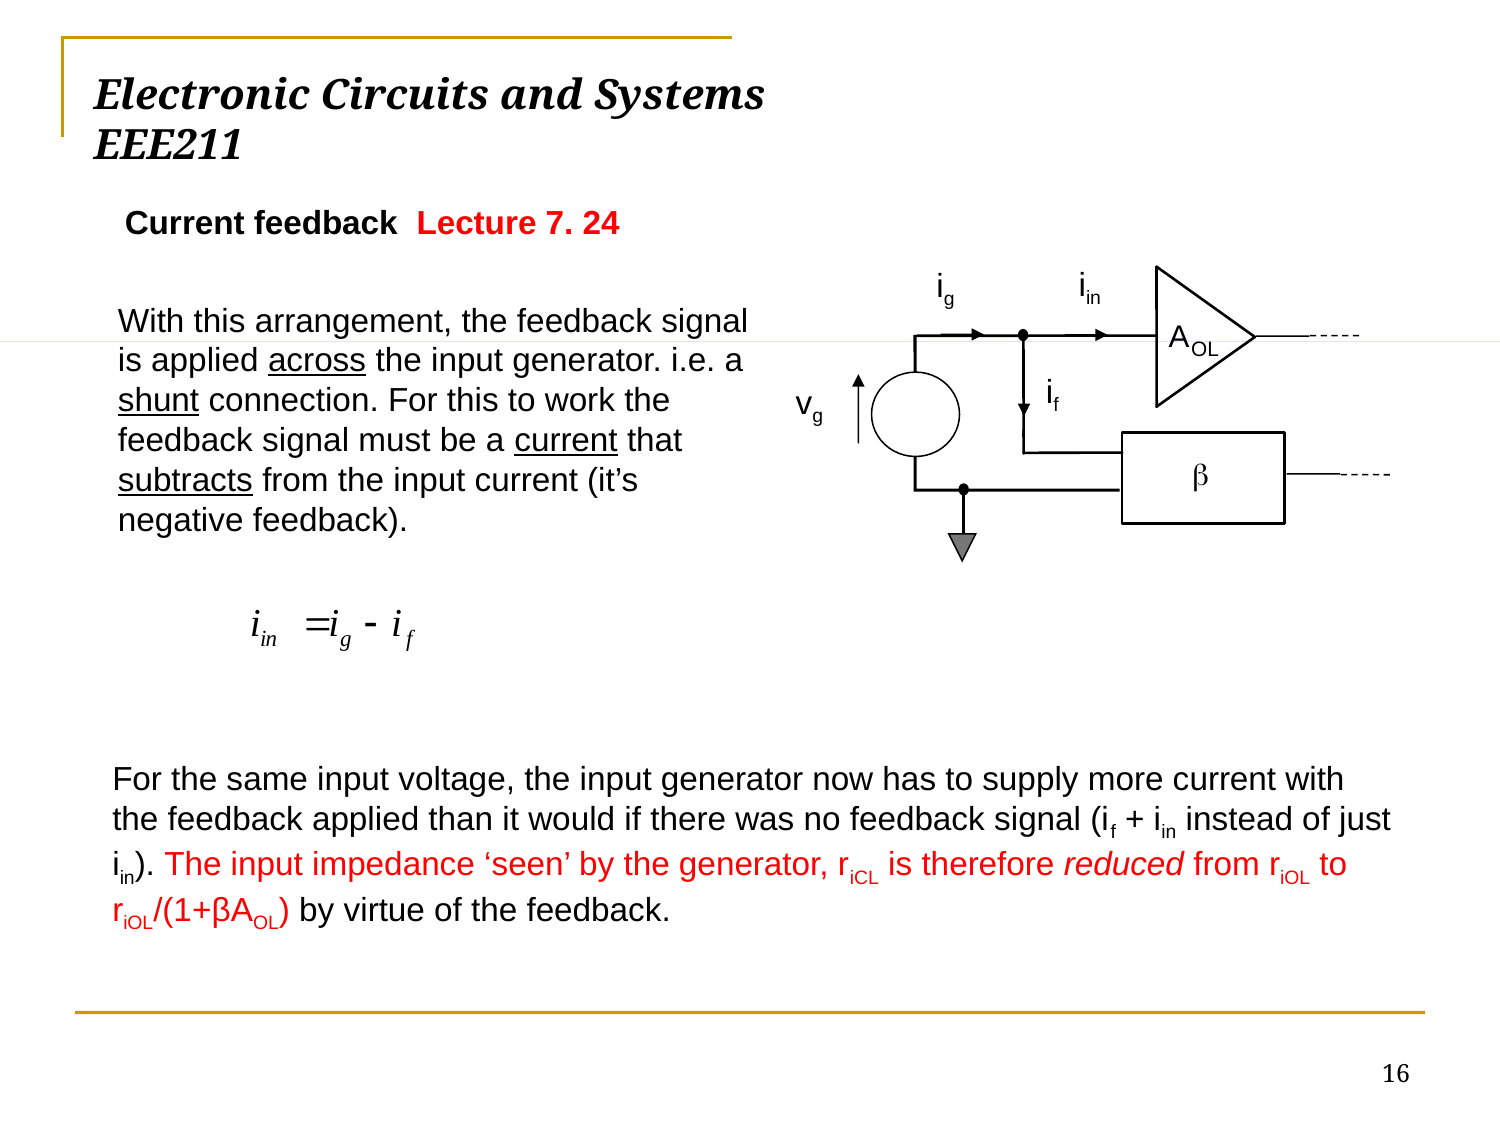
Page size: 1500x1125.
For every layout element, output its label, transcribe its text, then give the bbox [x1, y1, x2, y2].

text_box For the same input voltage, the input generator now has to supply more current with the feedback applied than it would if there was no feedback signal (if + iin instead of just iin). The input impedance ‘seen’ by the generator, riCL is therefore reduced from riOL to riOL/(1+βAOL) by virtue of the feedback. [97, 749, 1414, 941]
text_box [244, 596, 426, 660]
text_box b [1192, 454, 1210, 492]
text_box [871, 372, 960, 457]
text_box [1019, 330, 1027, 340]
text_box [940, 328, 985, 341]
text_box OL [1191, 335, 1219, 361]
text_box A [1168, 315, 1190, 354]
text_box With this arrangement, the feedback signal is applied across the input generator. i.e. a shunt connection. For this to work the feedback signal must be a current that subtracts from the input current (it’s negative feedback). [103, 291, 770, 546]
text_box Current feedback Lecture 7. 24 [110, 193, 656, 249]
slide_number 16 [1074, 1023, 1426, 1100]
text_box ig [921, 256, 1016, 317]
text_box [959, 484, 968, 490]
text_box if [1031, 362, 1126, 423]
text_box [852, 374, 865, 444]
text_box [948, 533, 976, 561]
title Electronic Circuits and Systems EEE211 [78, 60, 1418, 152]
text_box vg [780, 373, 876, 434]
text_box [1122, 432, 1285, 524]
text_box [1064, 328, 1108, 342]
text_box [1017, 370, 1031, 417]
text_box iin [1063, 255, 1159, 316]
